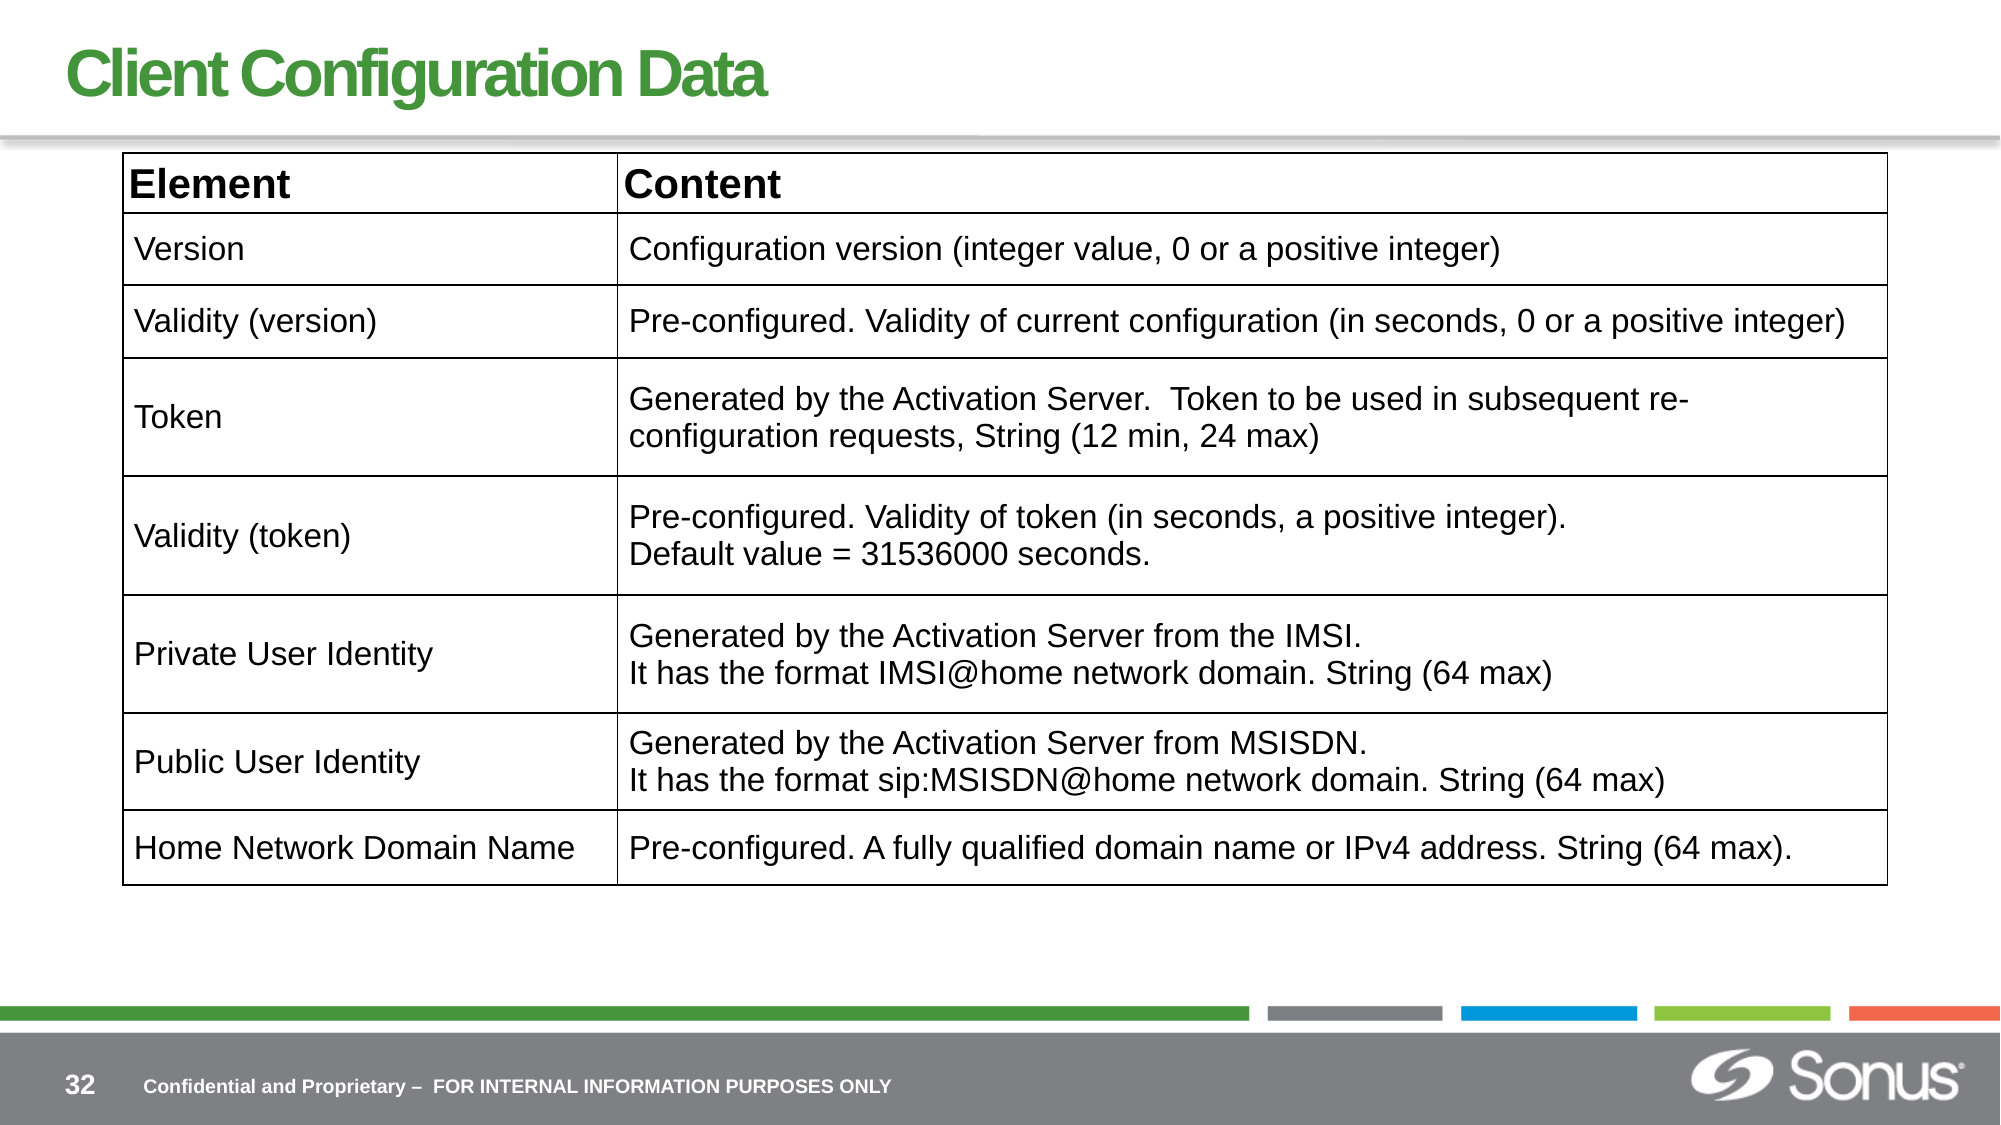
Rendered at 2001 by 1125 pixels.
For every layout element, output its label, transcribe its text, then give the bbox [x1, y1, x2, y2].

table_cell Validity (token) [124, 477, 617, 594]
table_cell Pre-configured. Validity of current configuration (in seconds, 0 or a positive integer) [618, 286, 1887, 357]
table_header Element [124, 154, 617, 212]
table_cell Public User Identity [124, 714, 617, 809]
table_cell Pre-configured. A fully qualified domain name or IPv4 address. String (64 max). [618, 811, 1887, 884]
table_cell Private User Identity [124, 596, 617, 712]
table_header Content [618, 154, 1887, 212]
table_cell Generated by the Activation Server. Token to be used in subsequent re-configuration requests, String (12 min, 24 max) [618, 359, 1887, 475]
table_cell Generated by the Activation Server from the IMSI. It has the format IMSI@home network domain. String (64 max) [618, 596, 1887, 712]
table_cell Pre-configured. Validity of token (in seconds, a positive integer). Default value = 31536000 seconds. [618, 477, 1887, 594]
picture [0, 140, 2000, 1125]
table_cell Configuration version (integer value, 0 or a positive integer) [618, 214, 1887, 284]
title Client Configuration Data [49, 37, 1902, 113]
table_cell Validity (version) [124, 286, 617, 357]
table_cell Version [124, 214, 617, 284]
table_cell Generated by the Activation Server from MSISDN. It has the format sip:MSISDN@home network domain. String (64 max) [618, 714, 1887, 809]
table_cell Token [124, 359, 617, 475]
picture [0, 0, 2000, 135]
table_cell Home Network Domain Name [124, 811, 617, 884]
